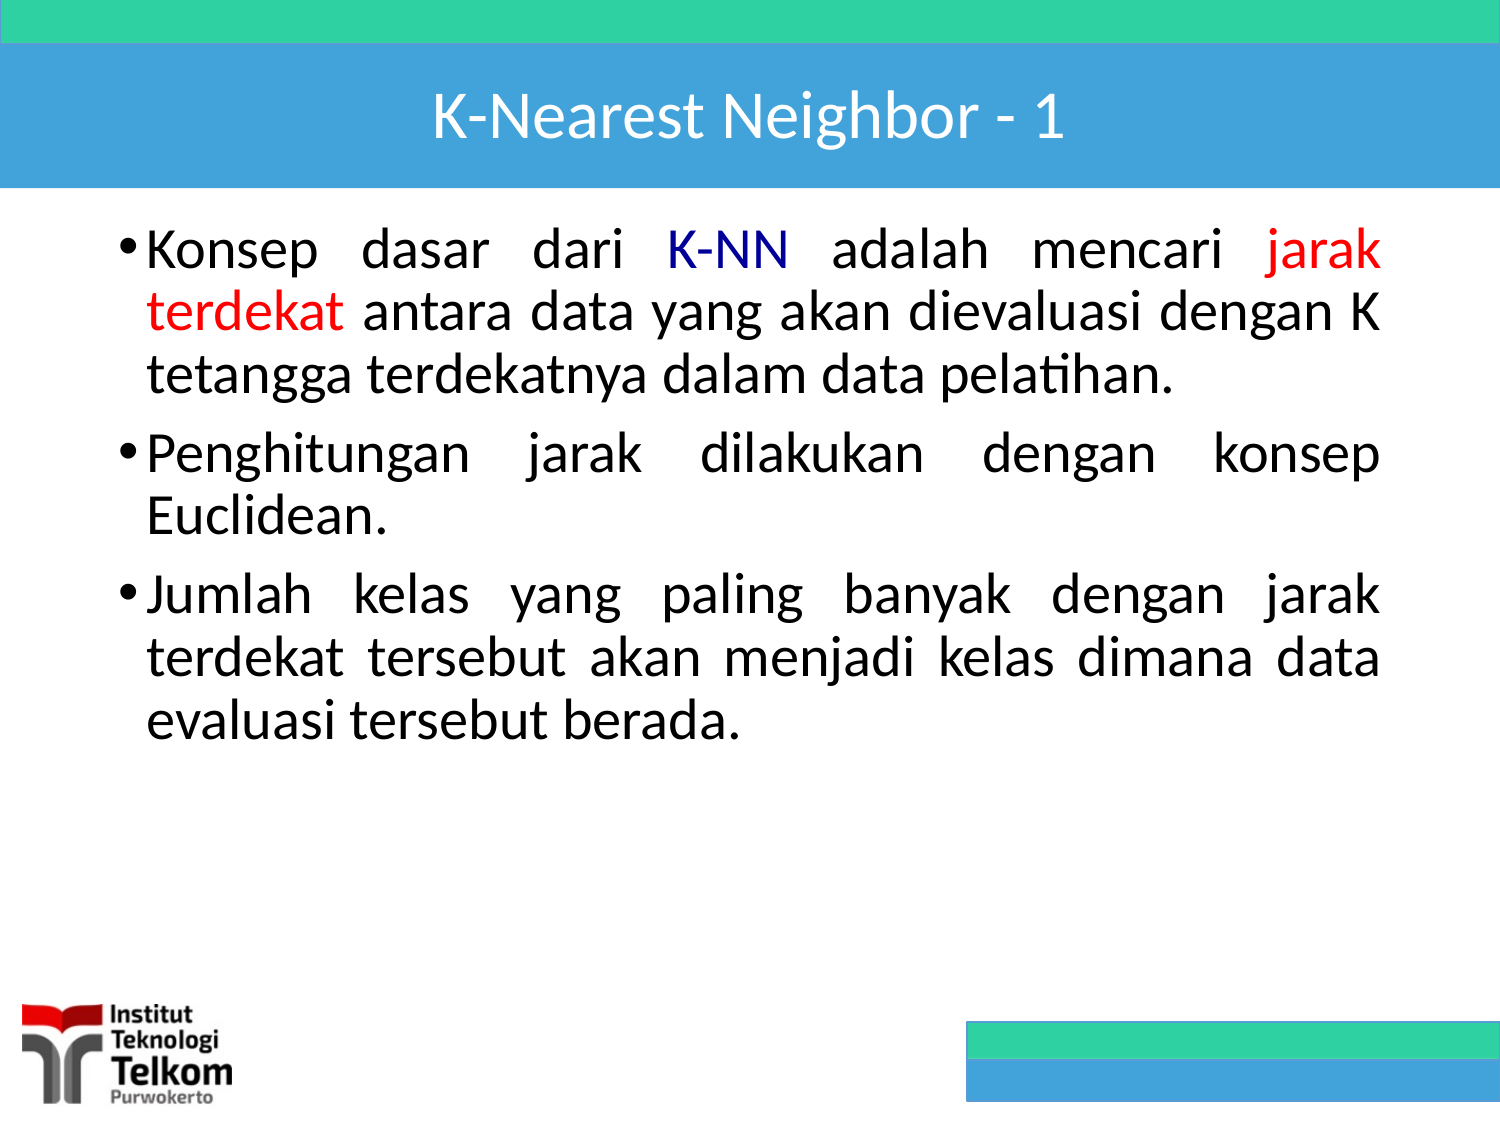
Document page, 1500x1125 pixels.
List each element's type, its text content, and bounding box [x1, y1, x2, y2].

picture [22, 1004, 233, 1107]
title K-Nearest Neighbor - 1 [0, 45, 1500, 189]
list Konsep dasar dari K-NN adalah mencari jarak terdekat antara data yang akan dievaluasi dengan K tetangga terdekatnya dalam data pelatihan. Penghitungan jarak dilakukan dengan konsep Euclidean. Jumlah kelas yang paling banyak dengan jarak terdekat tersebut akan menjadi kelas dimana data evaluasi tersebut berada. [103, 210, 1397, 1003]
